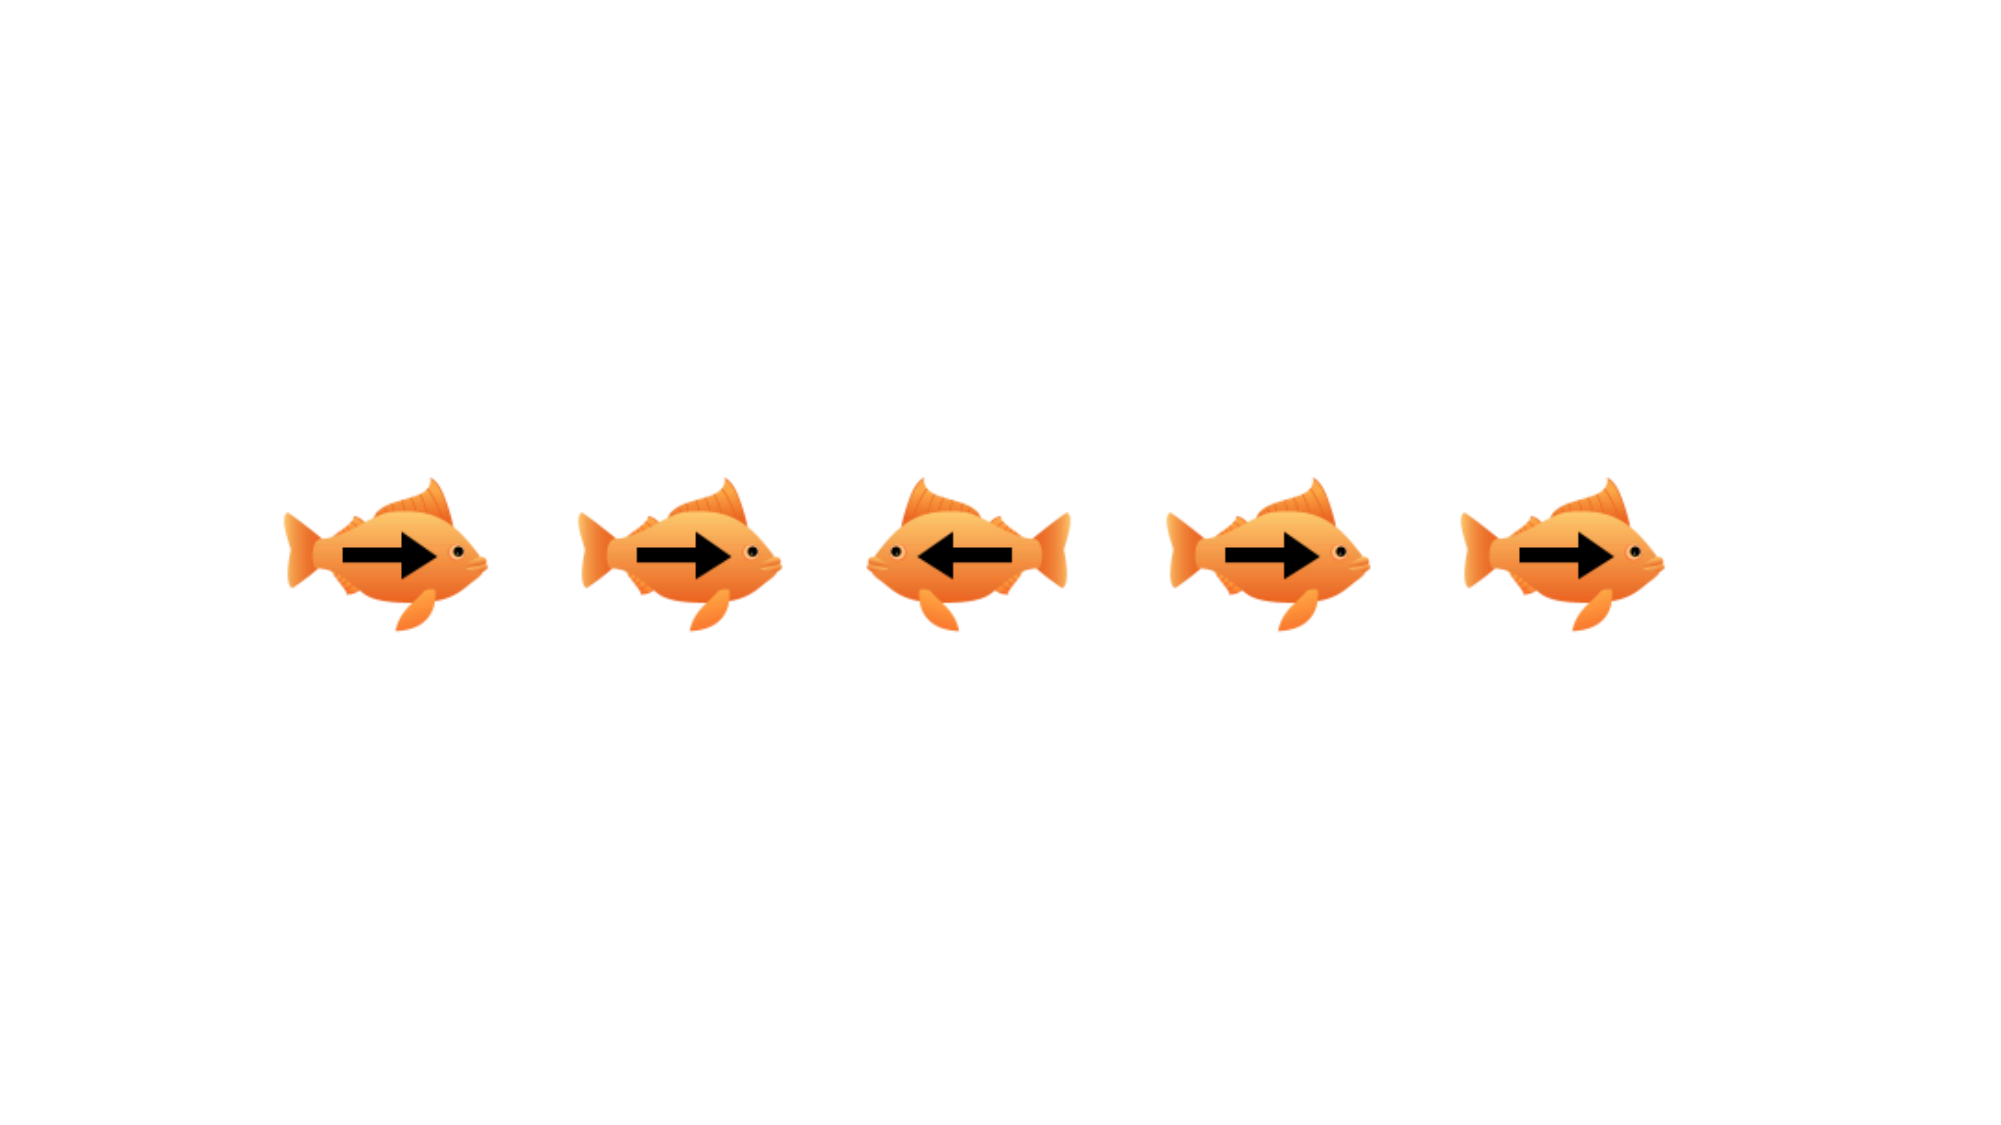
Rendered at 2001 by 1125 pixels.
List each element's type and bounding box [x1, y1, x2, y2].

picture [264, 465, 1678, 642]
